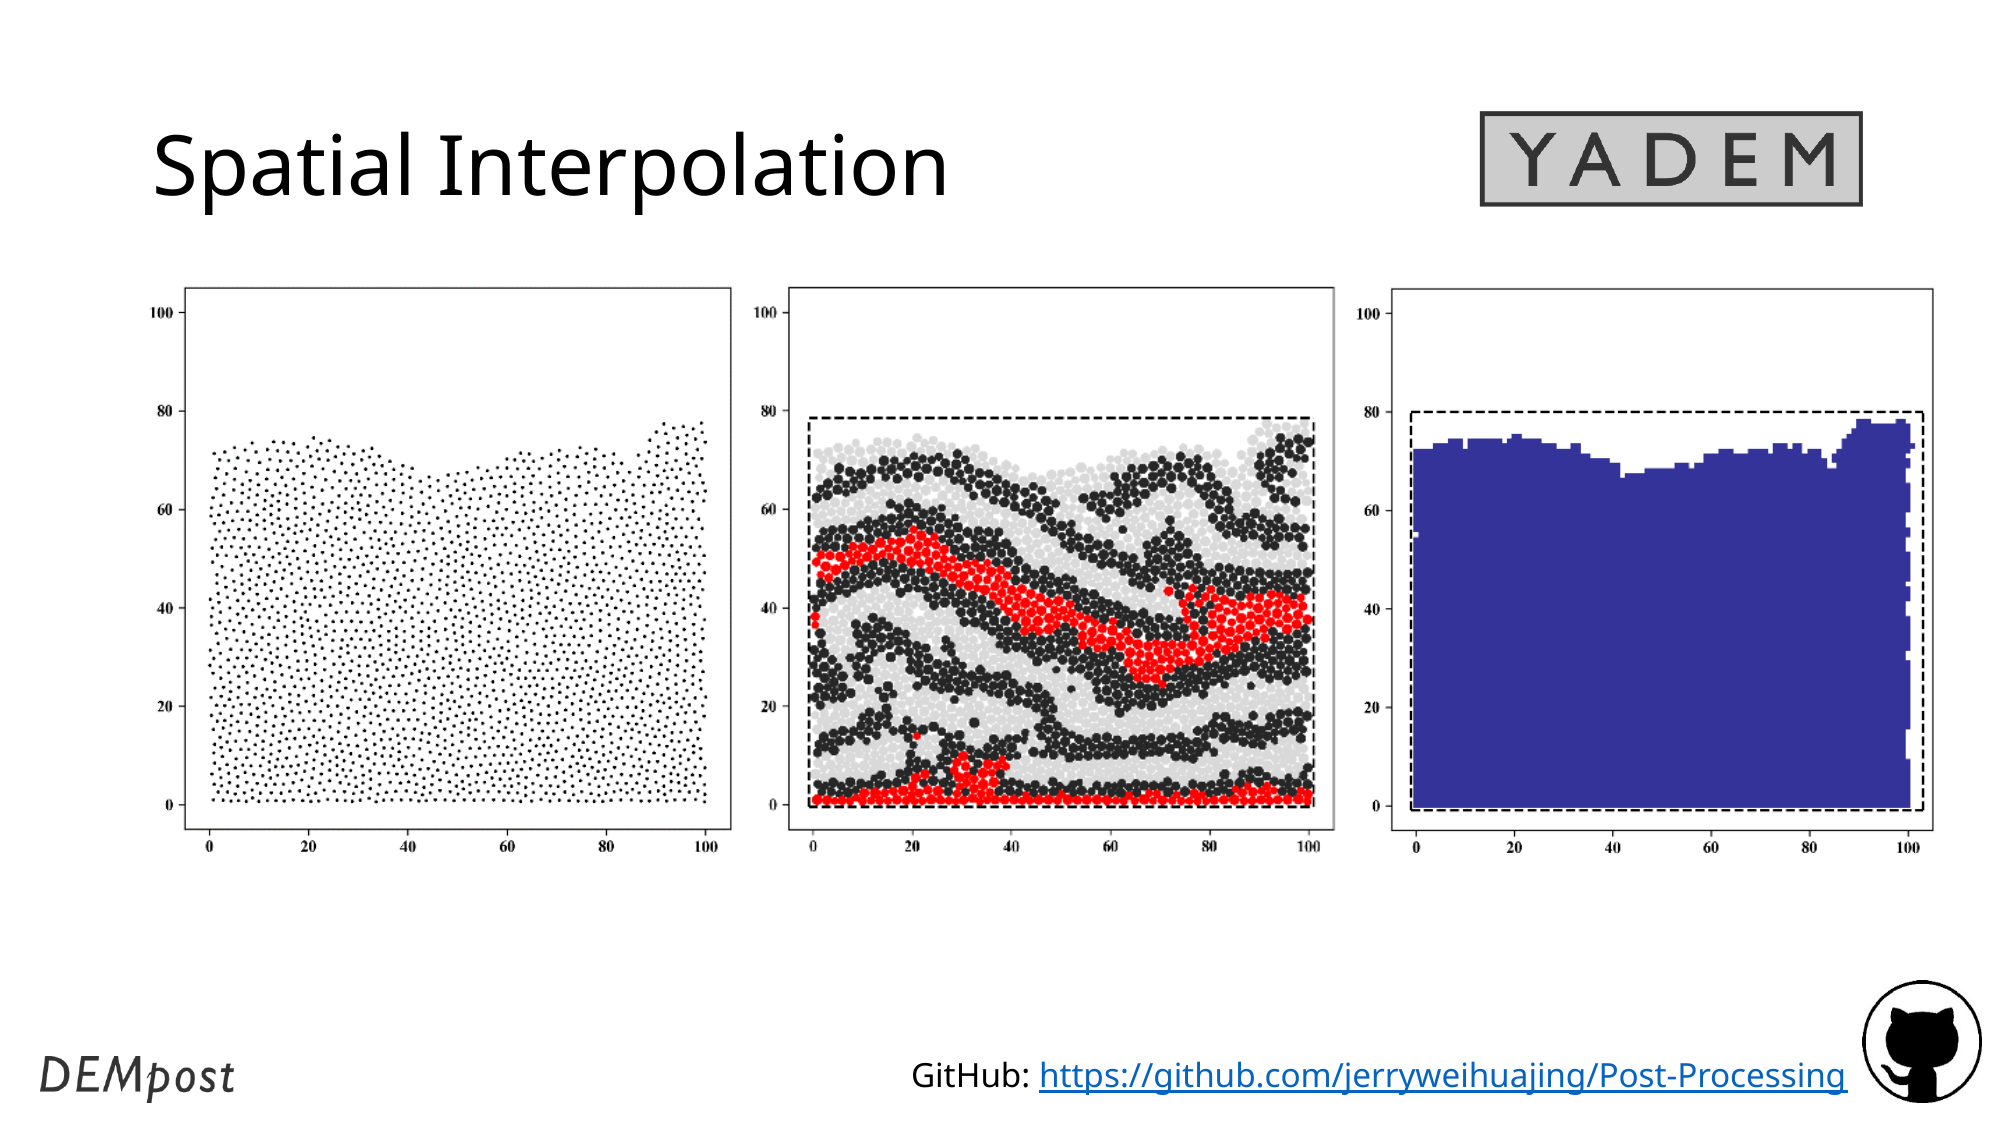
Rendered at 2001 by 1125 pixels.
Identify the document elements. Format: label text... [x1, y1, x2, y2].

picture [1862, 980, 1982, 1103]
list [741, 276, 1345, 867]
picture [1344, 277, 1944, 868]
picture [1479, 111, 1863, 207]
text_box GitHub: https://github.com/jerryweihuajing/Post-Processing [588, 1047, 1863, 1108]
title Spatial Interpolation [137, 59, 1863, 277]
picture [137, 276, 741, 867]
picture [40, 1056, 234, 1103]
